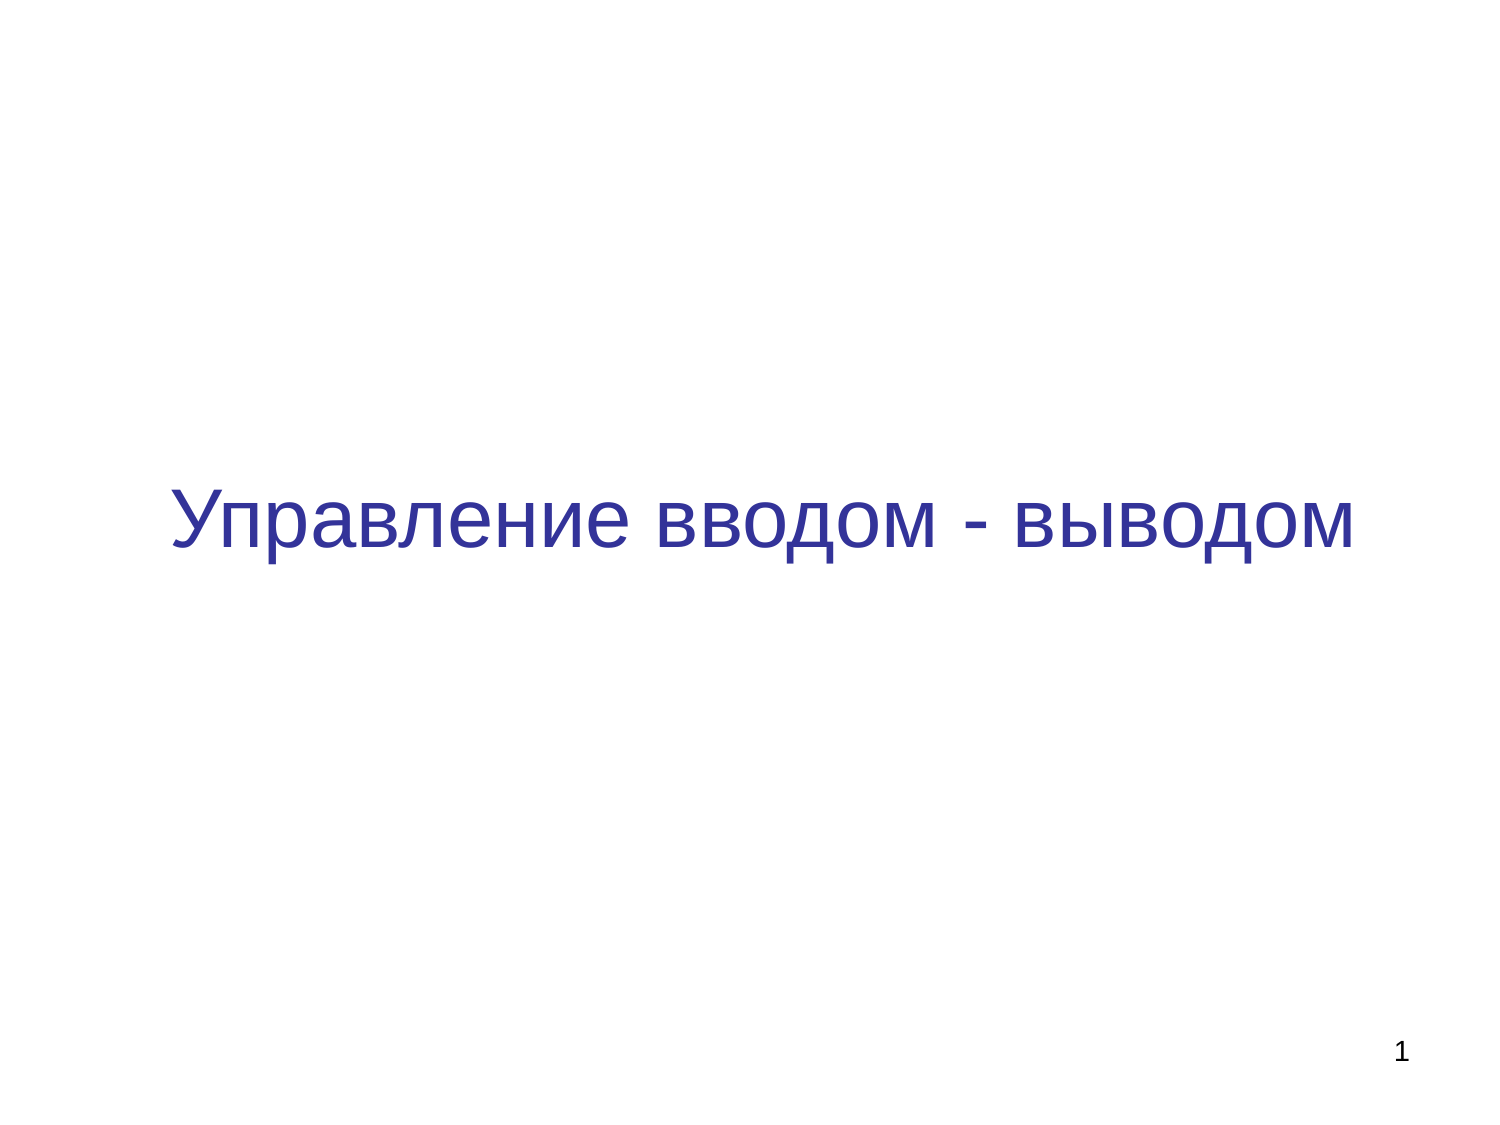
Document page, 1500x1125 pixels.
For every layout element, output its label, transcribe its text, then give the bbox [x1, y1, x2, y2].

slide_number 1 [1074, 1024, 1426, 1103]
title Управление вводом - выводом [88, 420, 1439, 609]
